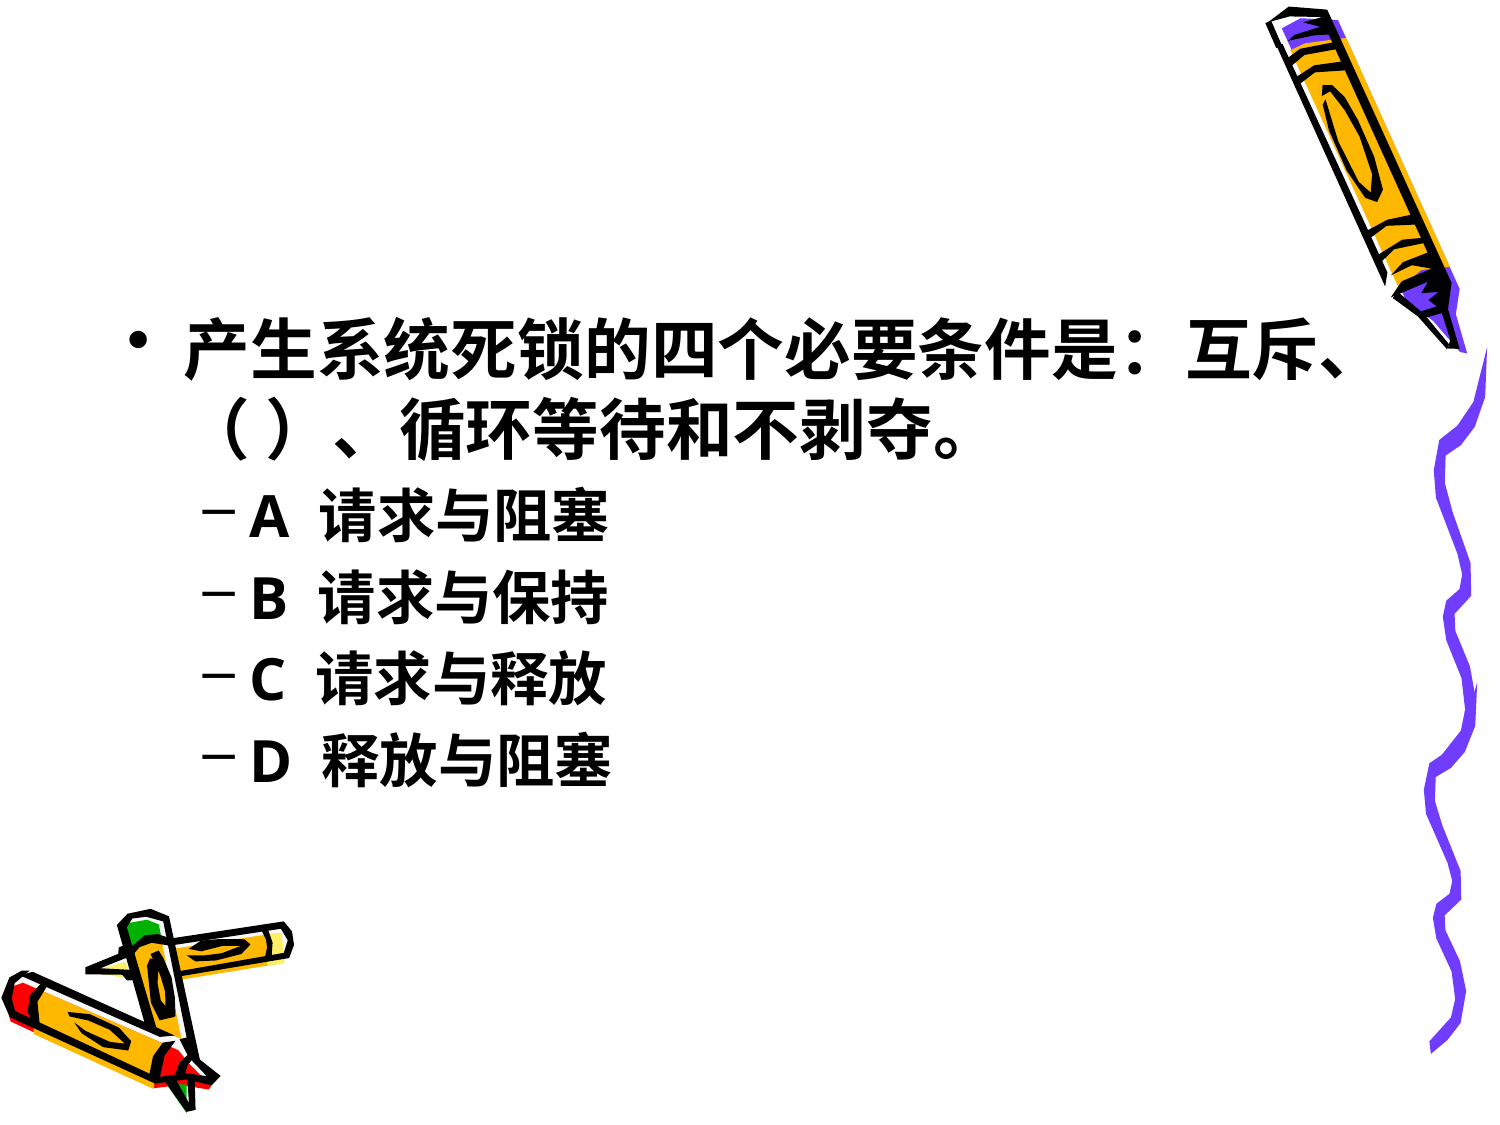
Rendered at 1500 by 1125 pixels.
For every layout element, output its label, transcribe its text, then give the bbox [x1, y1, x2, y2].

list 产生系统死锁的四个必要条件是：互斥、（ ）、循环等待和不剥夺。 A 请求与阻塞 B 请求与保持 C 请求与释放 D 释放与阻塞 [112, 299, 1376, 901]
